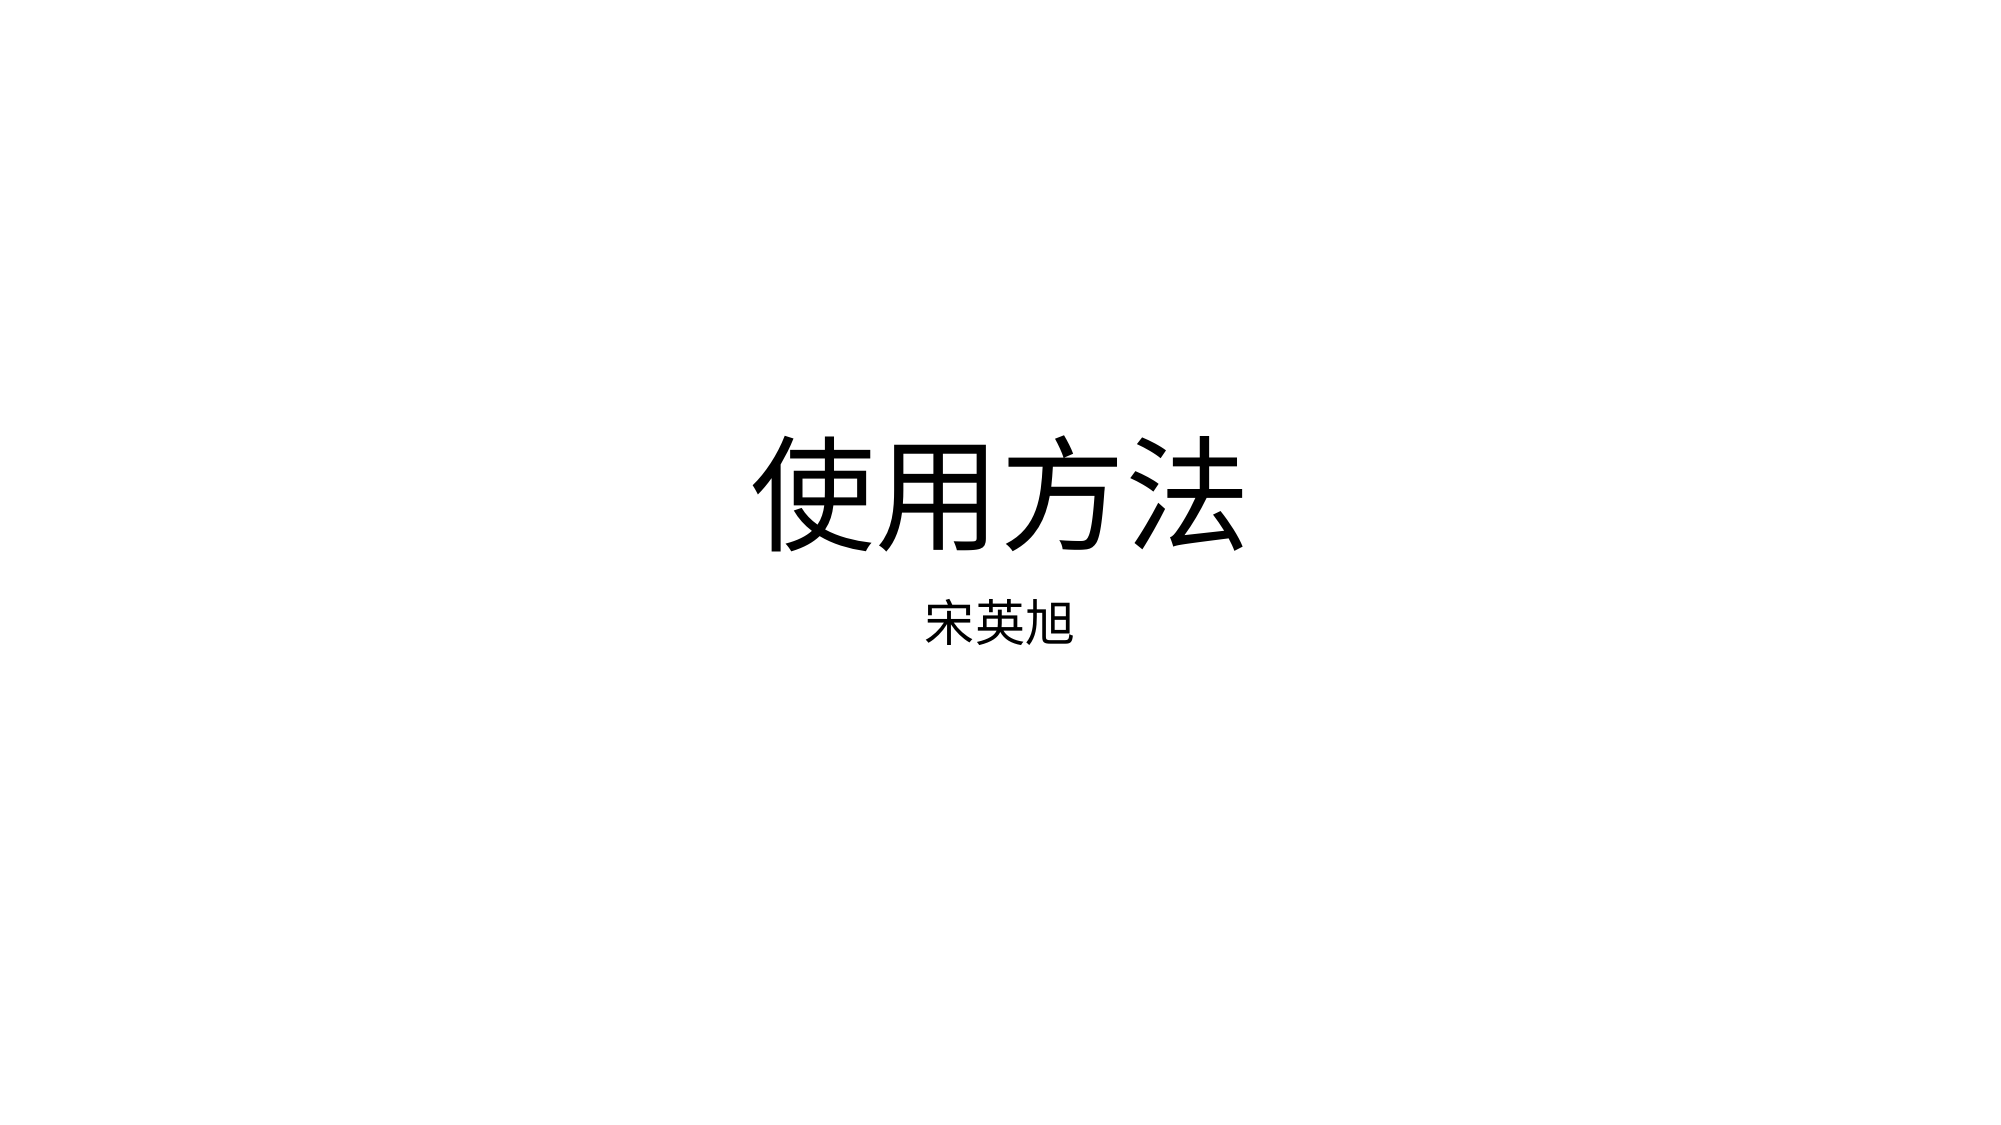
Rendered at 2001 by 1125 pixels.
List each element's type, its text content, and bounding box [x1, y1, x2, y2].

title 使用方法 [249, 184, 1750, 576]
subtitle 宋英旭 [249, 590, 1750, 863]
